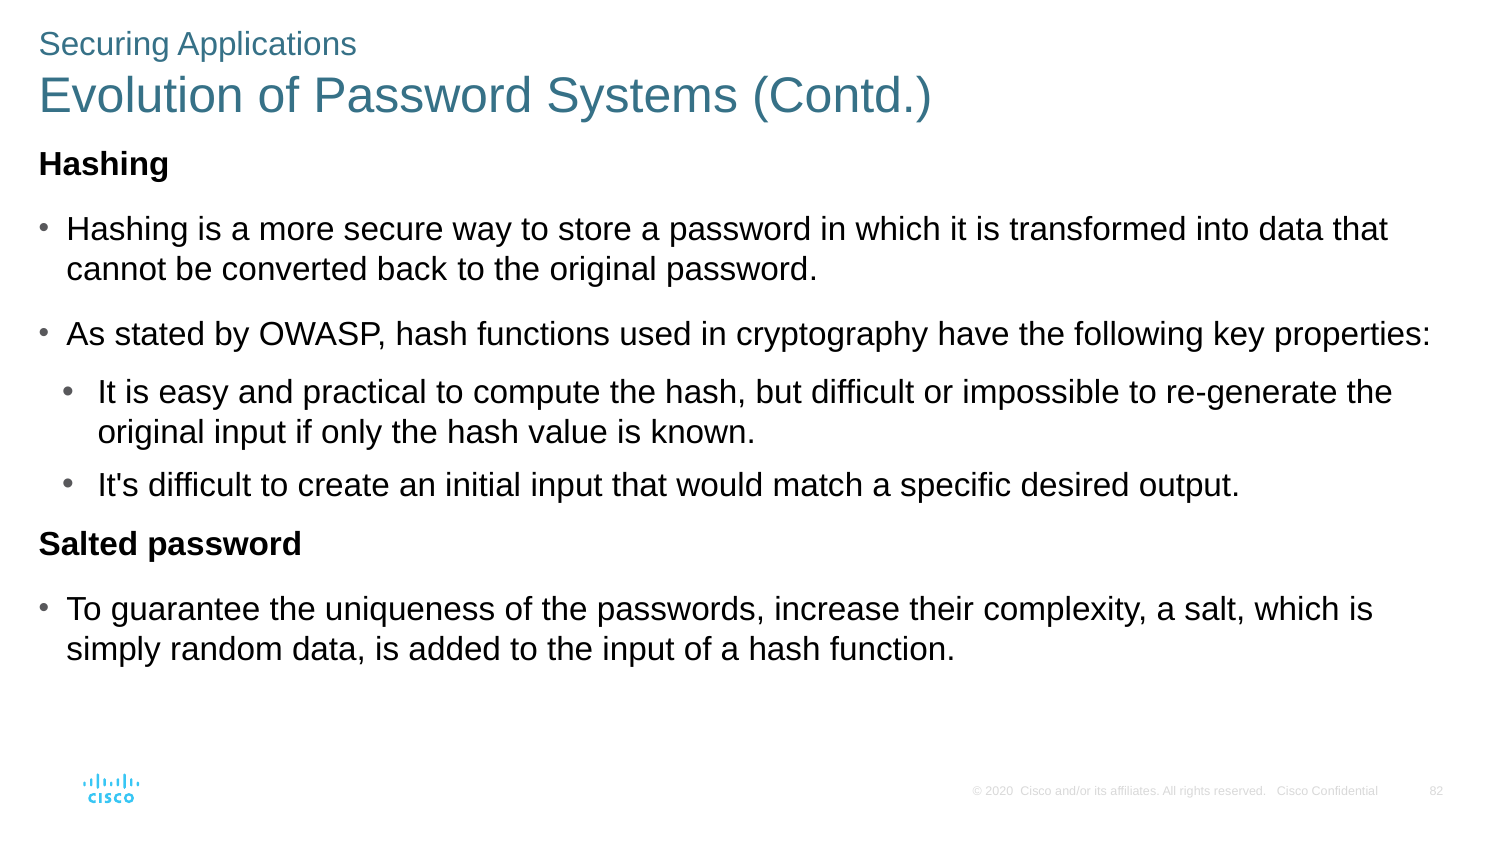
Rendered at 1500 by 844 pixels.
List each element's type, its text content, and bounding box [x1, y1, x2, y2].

text_box Securing Applications Evolution of Password Systems (Contd.) [23, 10, 1500, 135]
list Hashing Hashing is a more secure way to store a password in which it is transformed into data that cannot be converted back to the original password. As stated by OWASP, hash functions used in cryptography have the following key properties: It is easy and practical to compute the hash, but difficult or impossible to re-generate the original input if only the hash value is known. It's difficult to create an initial input that would match a specific desired output. Salted password To guarantee the uniqueness of the passwords, increase their complexity, a salt, which is simply random data, is added to the input of a hash function. [23, 134, 1481, 800]
